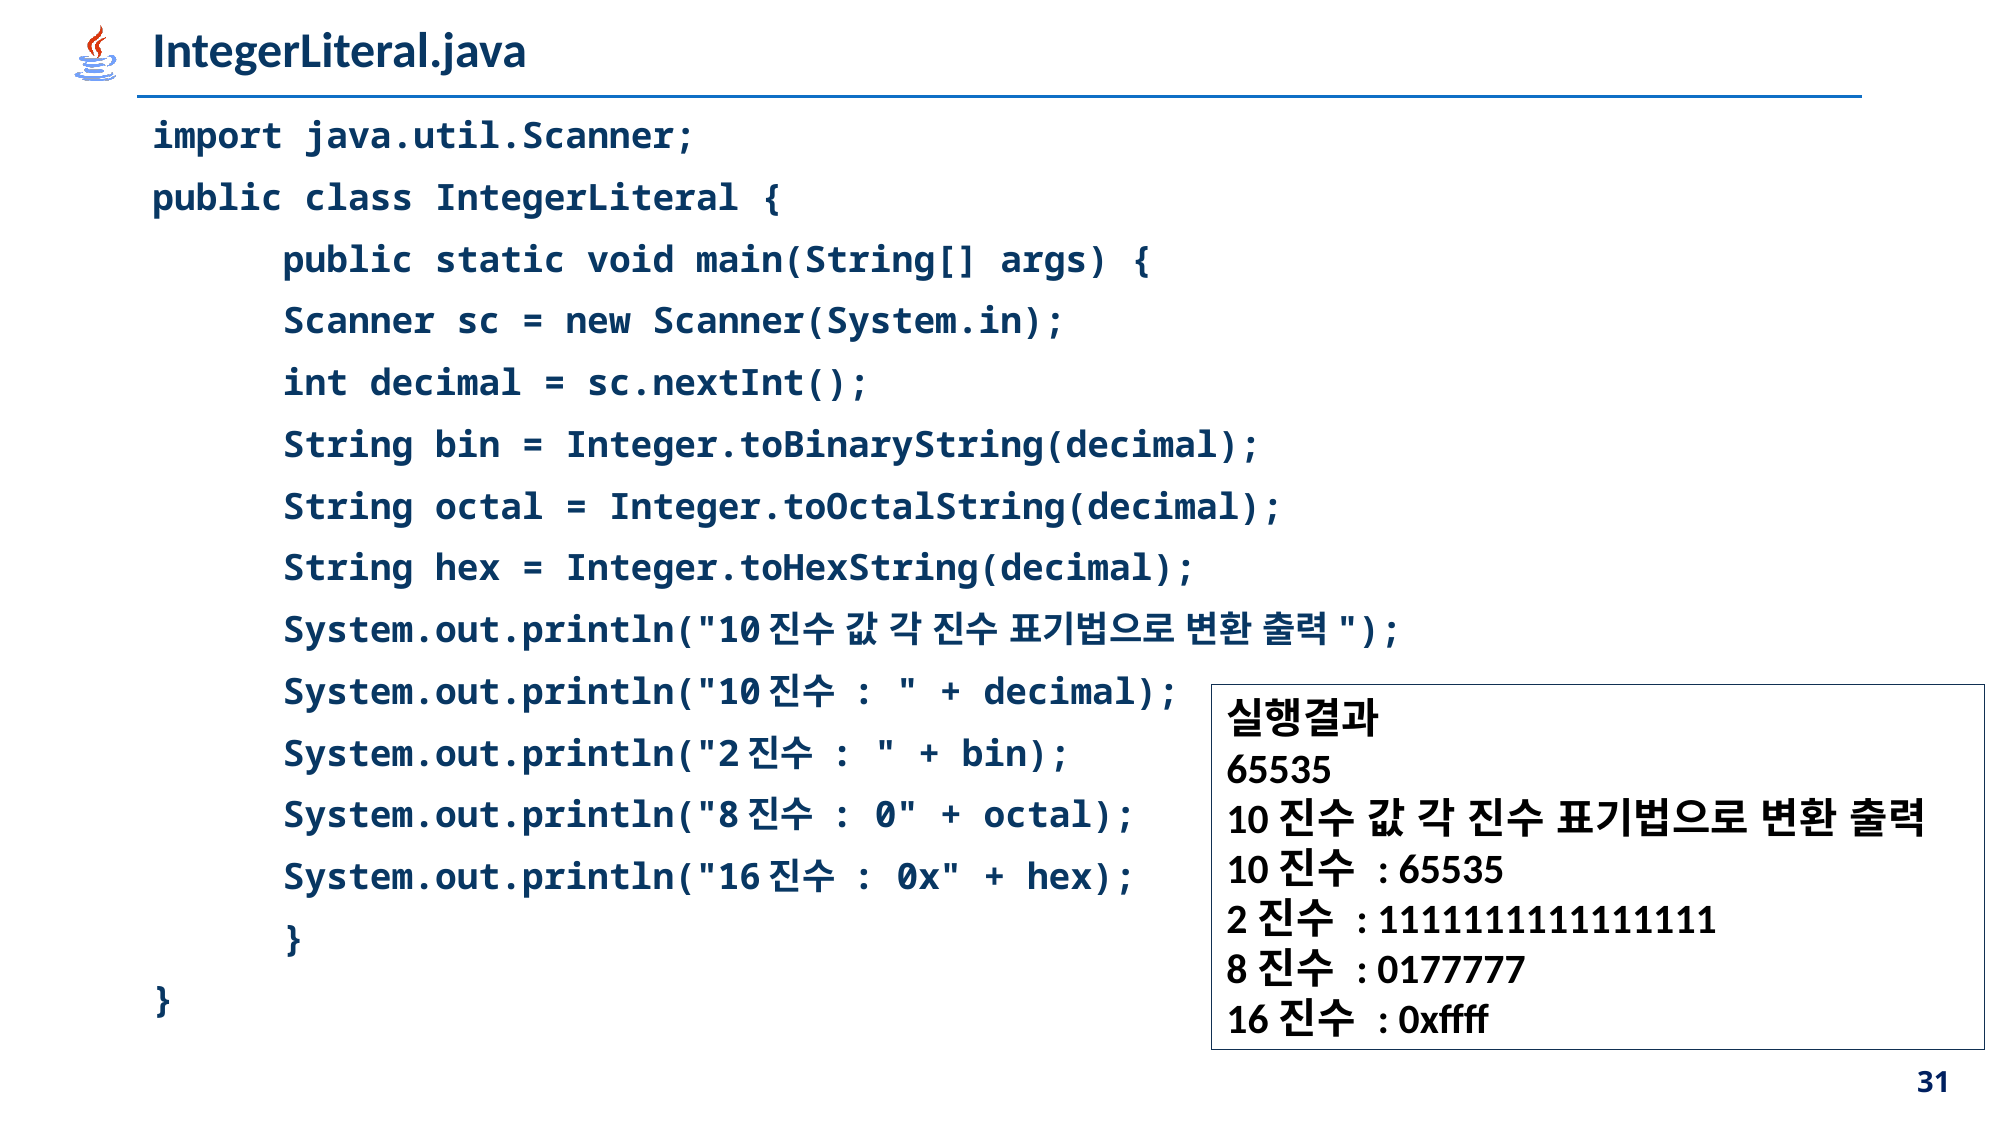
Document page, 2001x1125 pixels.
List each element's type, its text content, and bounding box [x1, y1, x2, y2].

list import java.util.Scanner; public class IntegerLiteral { public static void main(String[] args) { Scanner sc = new Scanner(System.in); int decimal = sc.nextInt(); String bin = Integer.toBinaryString(decimal); String octal = Integer.toOctalString(decimal); String hex = Integer.toHexString(decimal); System.out.println("10진수 값 각 진수 표기법으로 변환 출력"); System.out.println("10진수 : " + decimal); System.out.println("2진수 : " + bin); System.out.println("8진수 : 0" + octal); System.out.println("16진수 : 0x" + hex); } } [137, 104, 1863, 1036]
slide_number 31 [1862, 1053, 1966, 1114]
title IntegerLiteral.java [137, 13, 1863, 89]
text_box 실행결과 65535 10진수 값 각 진수 표기법으로 변환 출력 10진수 : 65535 2진수 : 1111111111111111 8진수 : 0177777 16진수 : 0xffff [1211, 684, 1985, 1050]
picture [67, 25, 123, 81]
